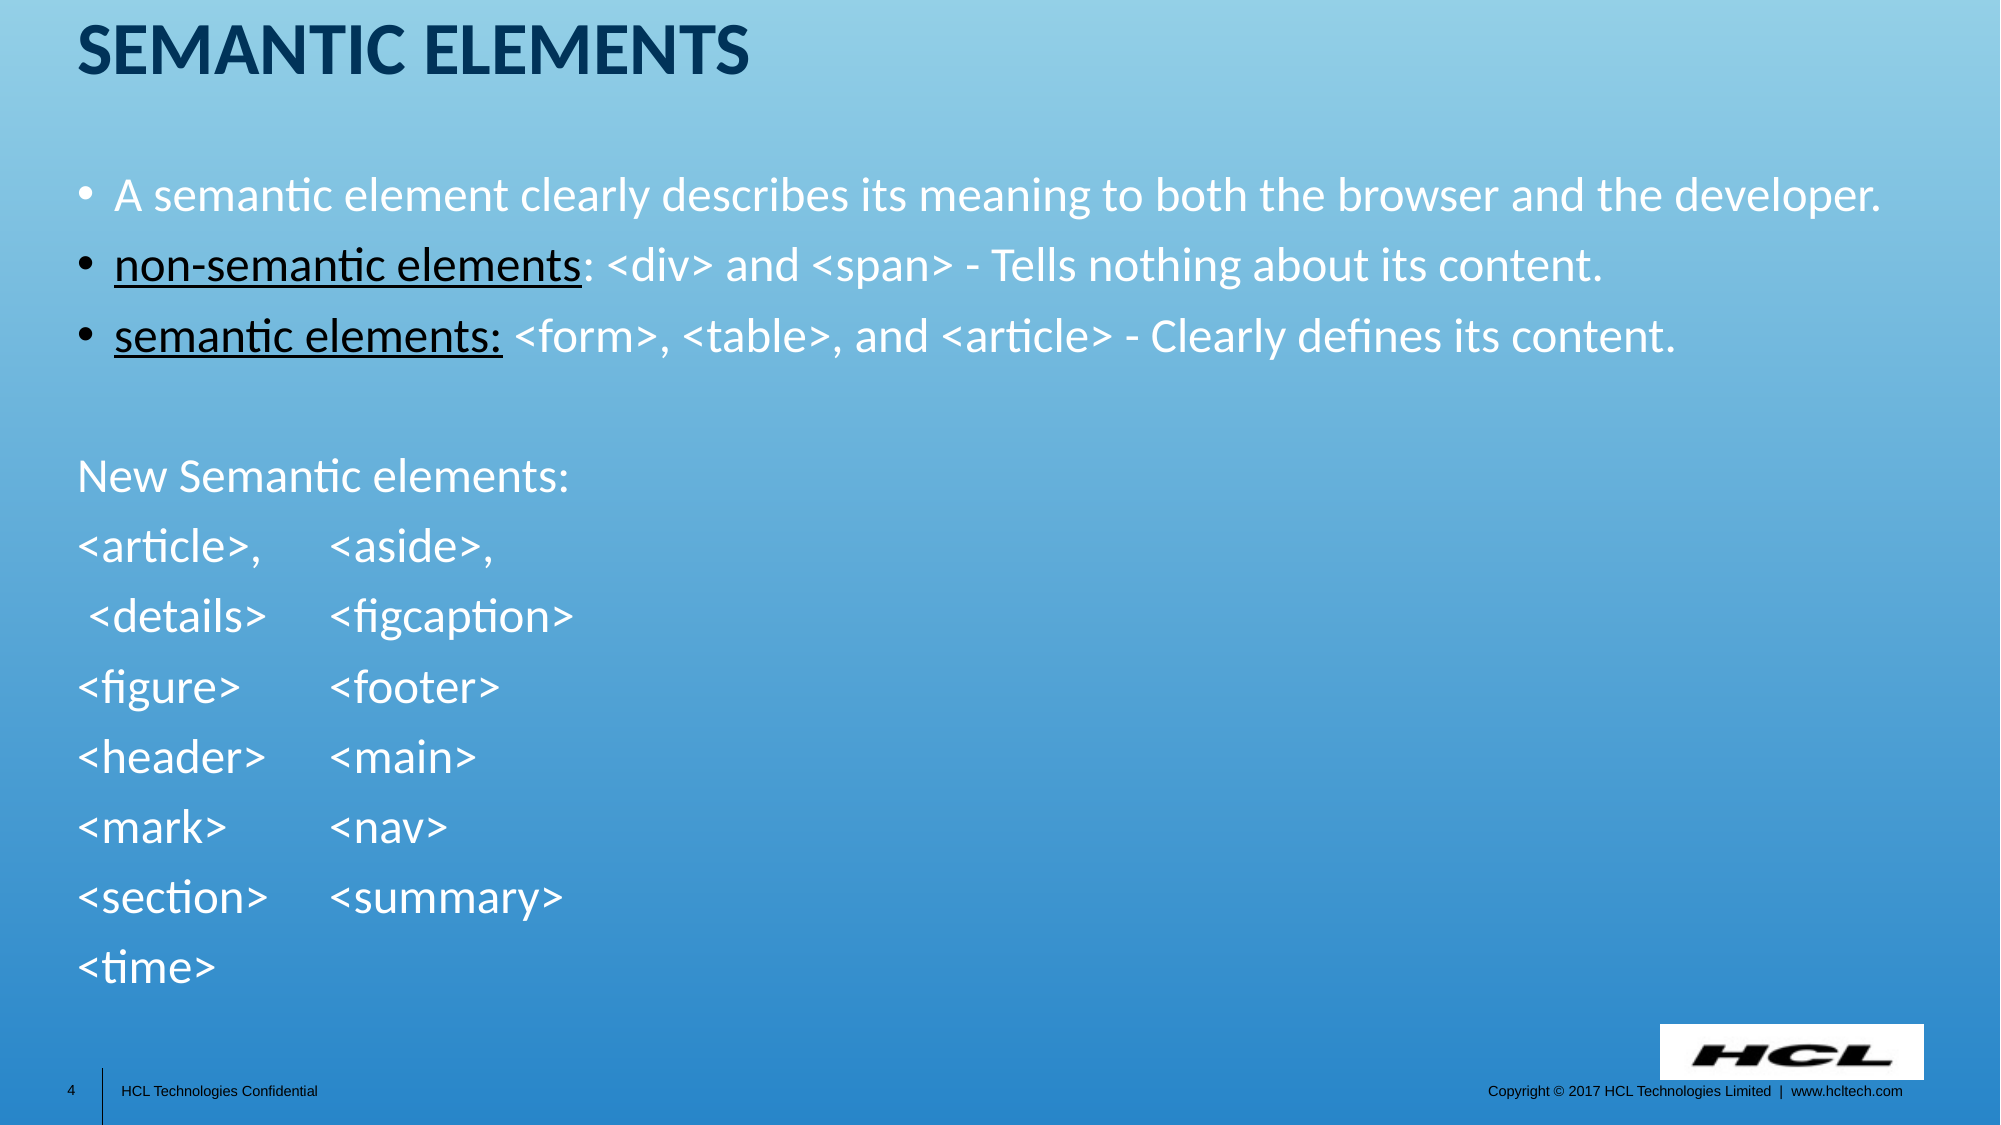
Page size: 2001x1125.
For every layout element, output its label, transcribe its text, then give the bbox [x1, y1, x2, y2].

title Semantic elements [62, 0, 1781, 101]
list A semantic element clearly describes its meaning to both the browser and the developer. non-semantic elements: <div> and <span> - Tells nothing about its content. semantic elements: <form>, <table>, and <article> - Clearly defines its content. New Semantic elements: <article>, <aside>, <details> <figcaption> <figure> <footer> <header> <main> <mark> <nav> <section> <summary> <time> [62, 161, 1924, 1014]
picture [1660, 1024, 1924, 1080]
